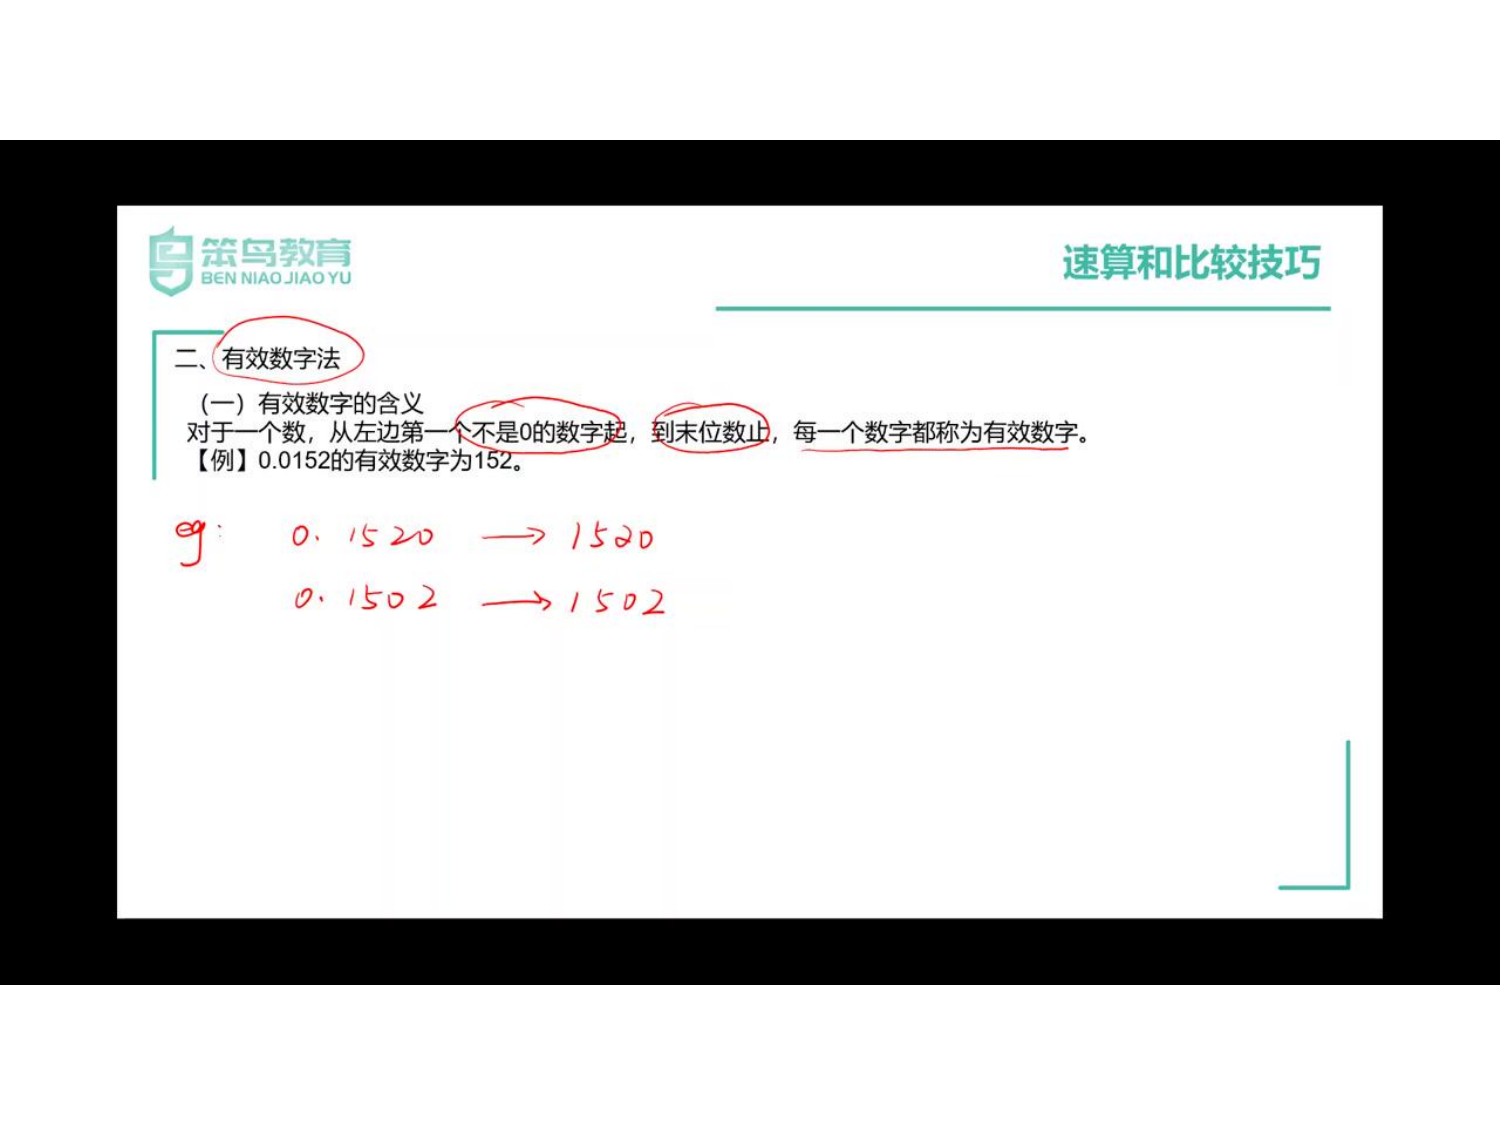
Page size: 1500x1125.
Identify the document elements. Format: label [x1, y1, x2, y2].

picture [0, 140, 1500, 985]
